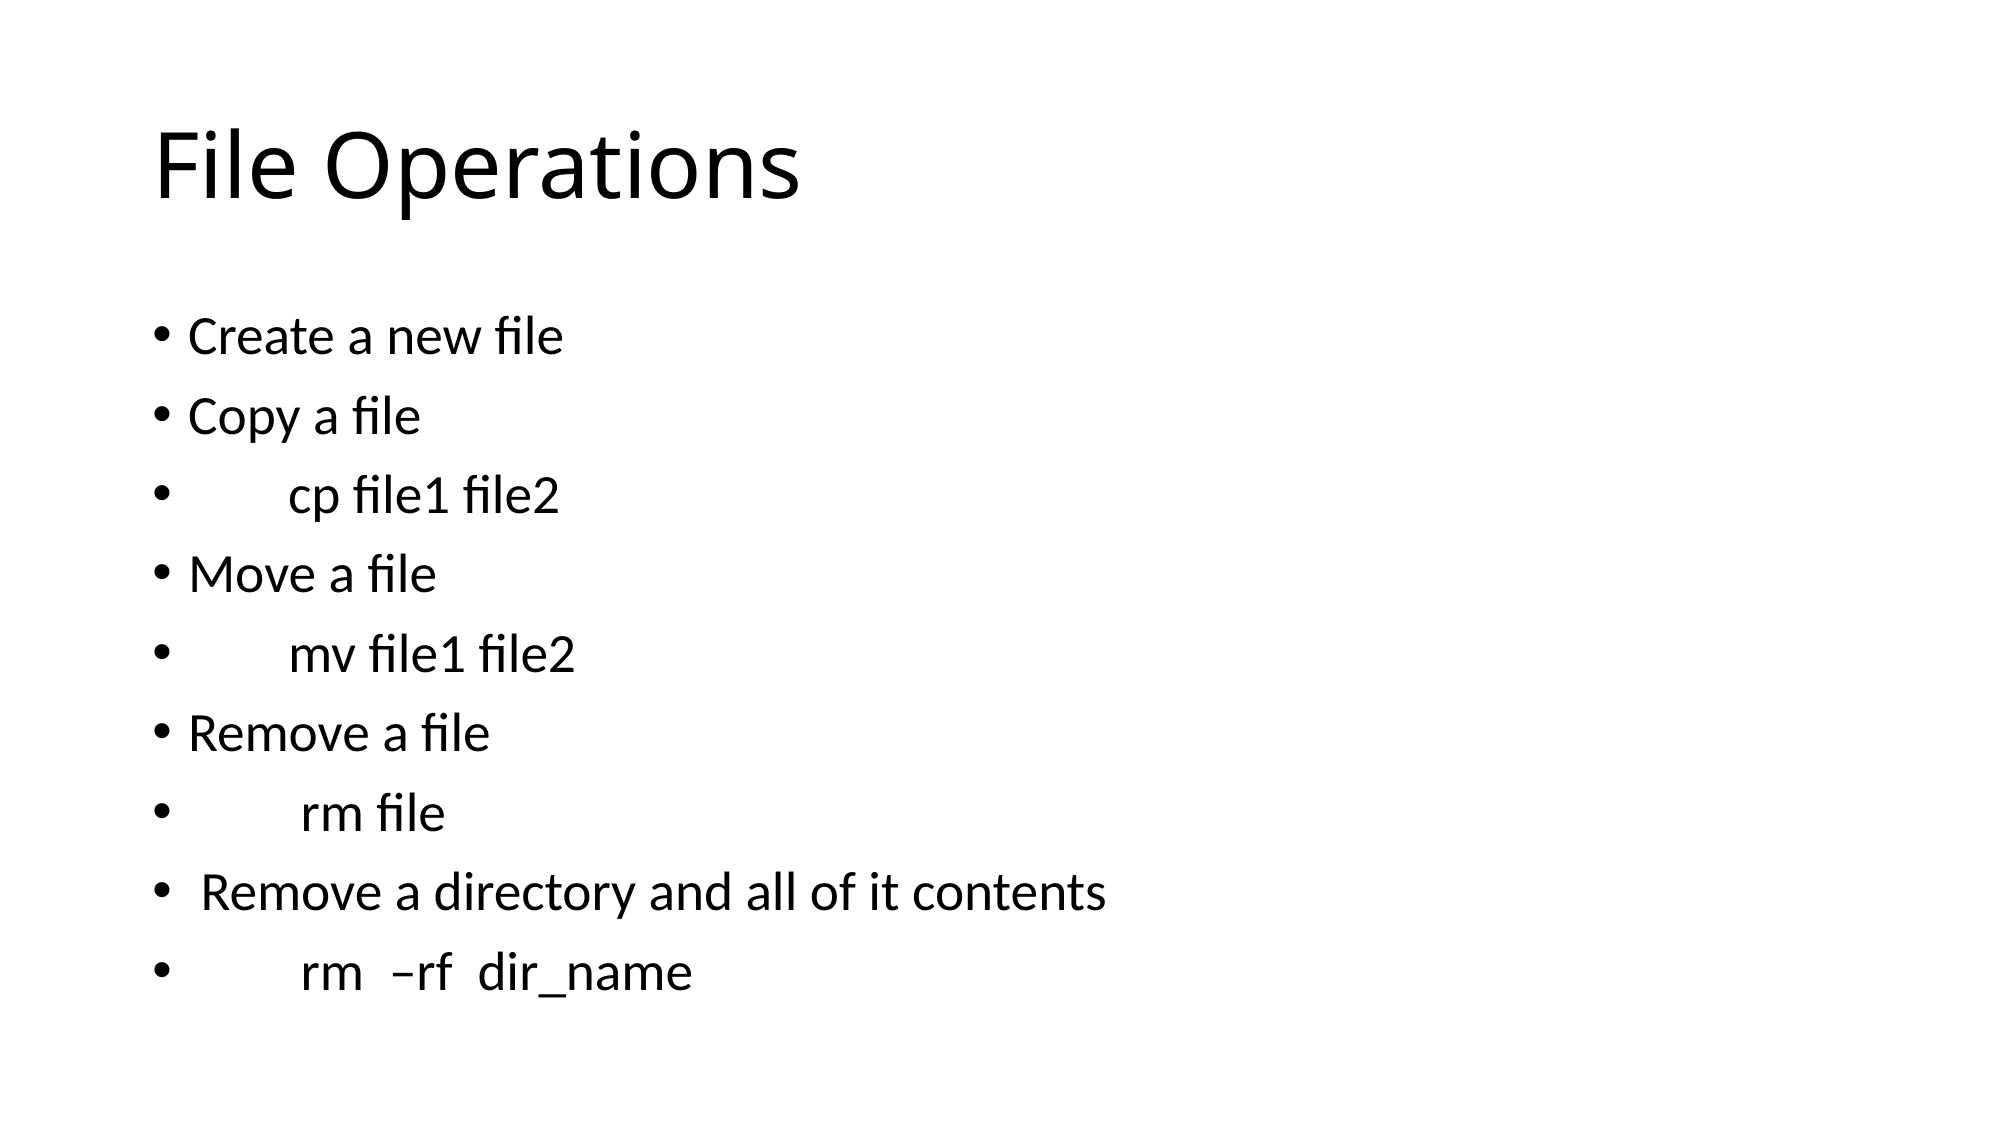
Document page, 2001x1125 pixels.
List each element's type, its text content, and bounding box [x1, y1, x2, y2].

list Create a new file Copy a file cp file1 file2 Move a file mv file1 file2 Remove a file rm file Remove a directory and all of it contents rm –rf dir_name [137, 299, 1863, 1014]
title File Operations [137, 59, 1863, 278]
